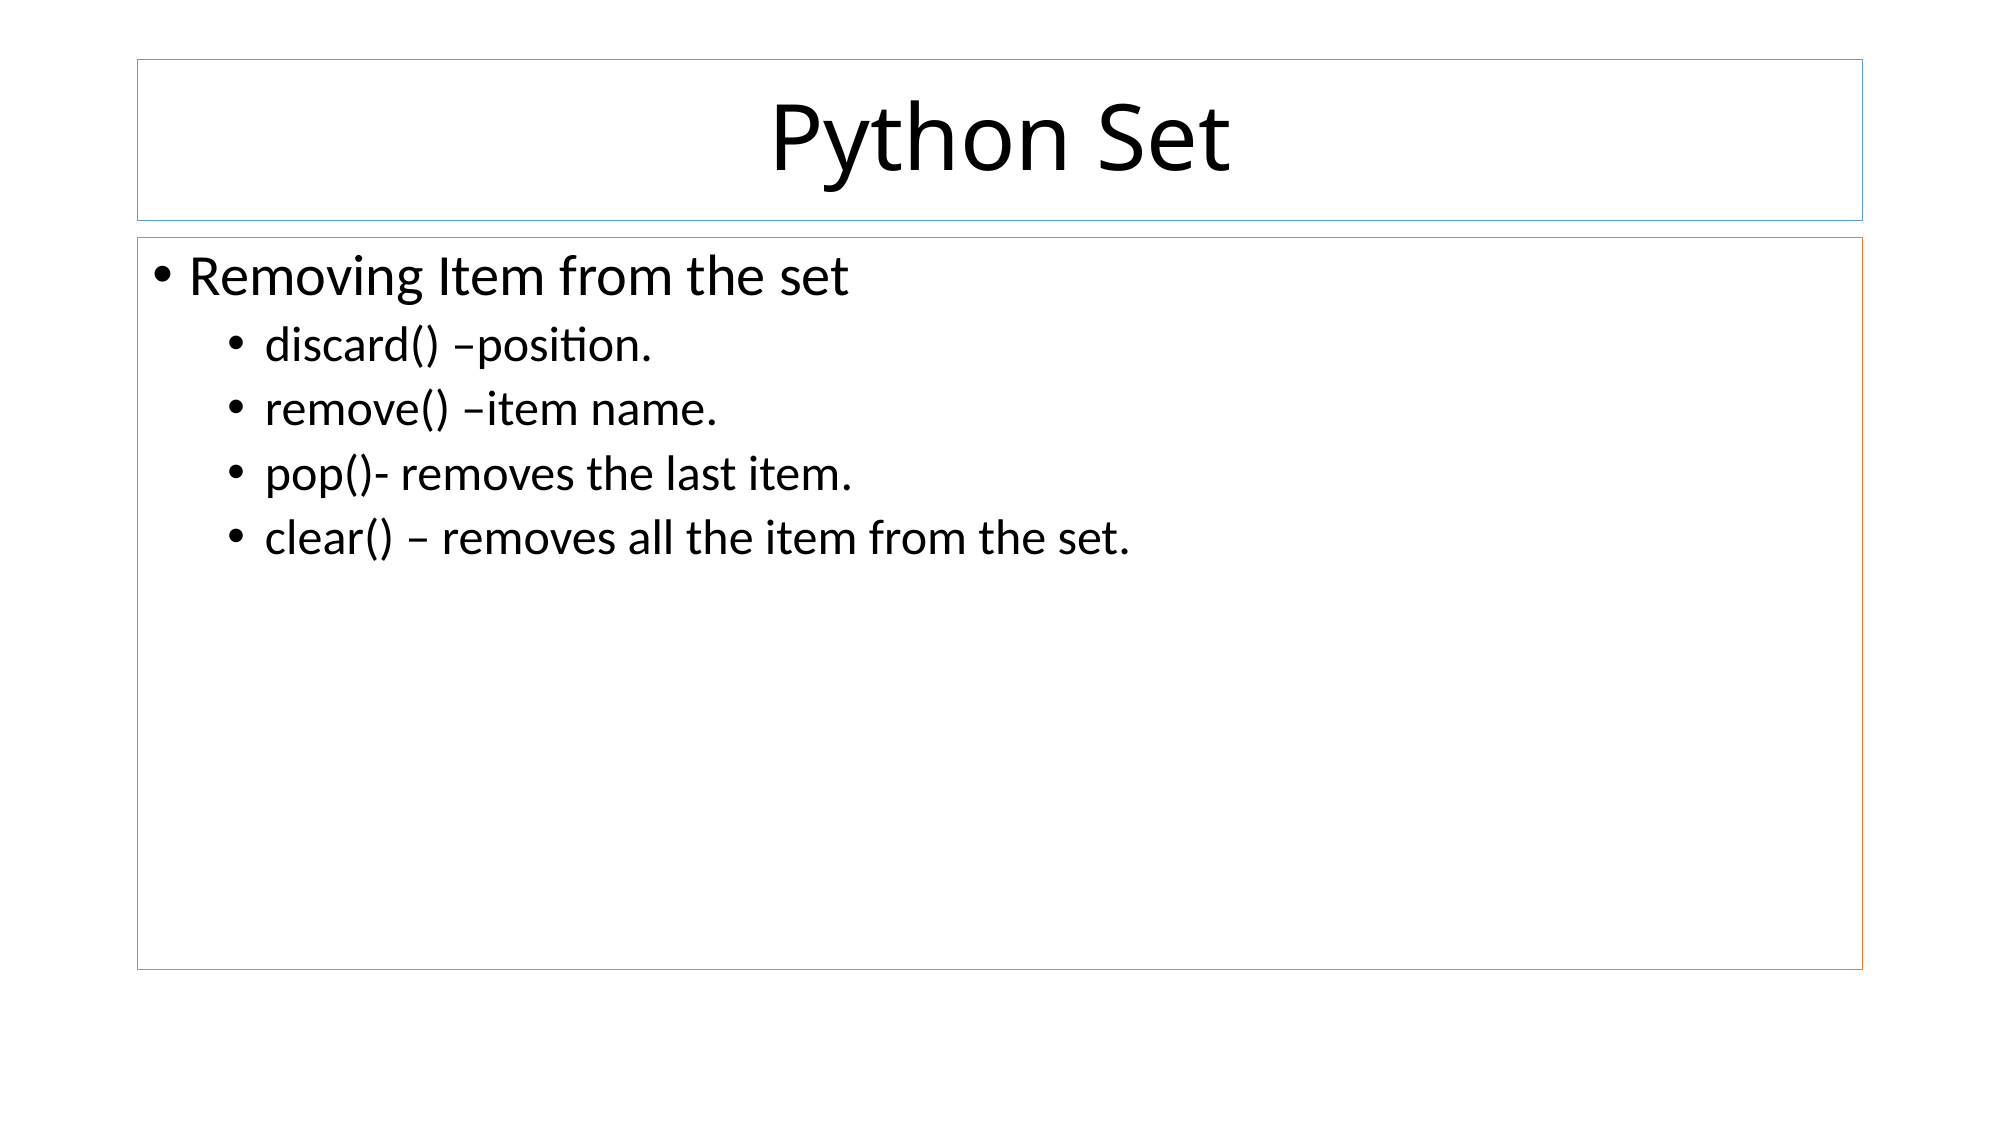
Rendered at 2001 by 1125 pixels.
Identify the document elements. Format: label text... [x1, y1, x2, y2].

list Removing Item from the set discard() –position. remove() –item name. pop()- removes the last item. clear() – removes all the item from the set. [137, 237, 1863, 970]
title Python Set [137, 59, 1863, 221]
